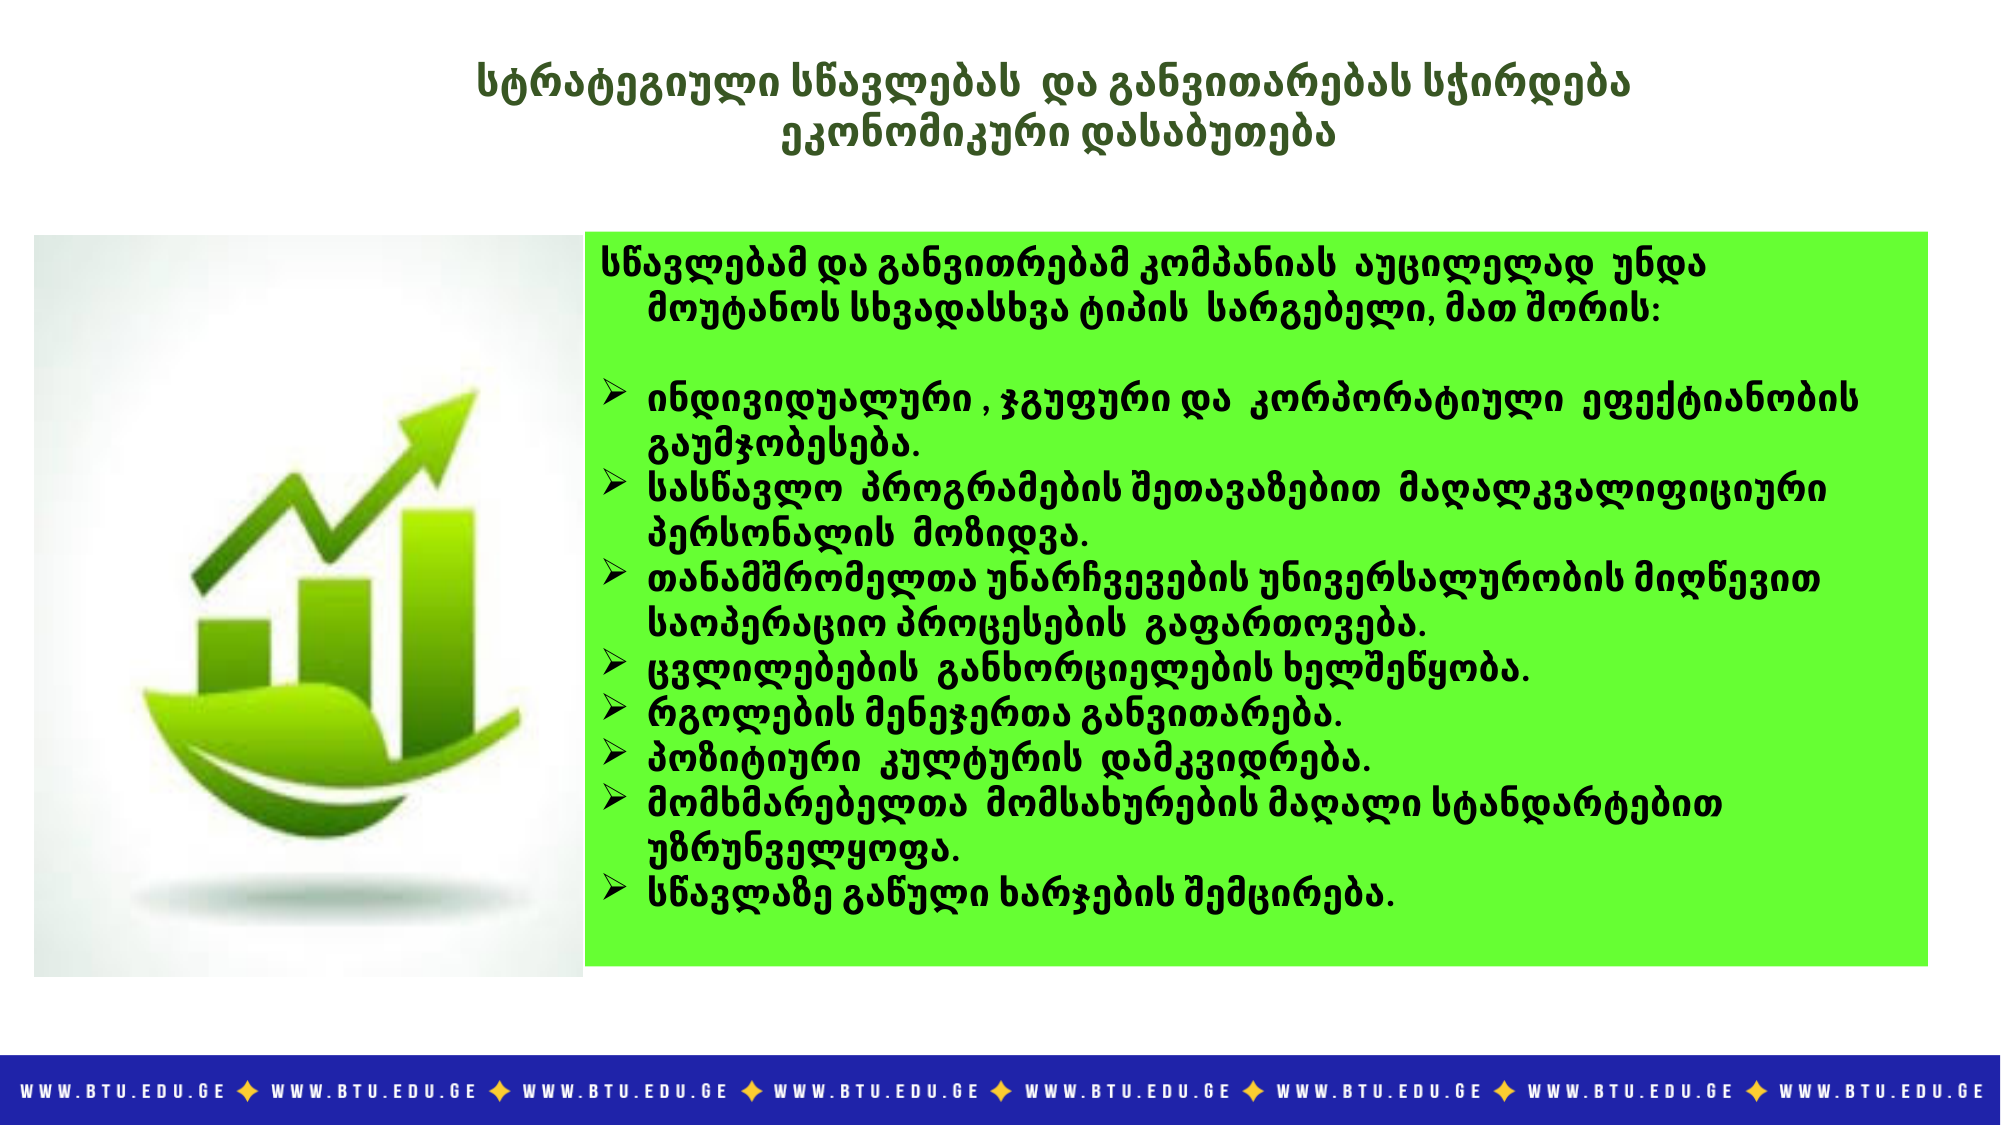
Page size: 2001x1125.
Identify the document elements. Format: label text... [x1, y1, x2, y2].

picture [0, 0, 2001, 1125]
text_box სტრატეგიული სწავლებას და განვითარებას სჭირდება ეკონომიკური დასაბუთება [426, 47, 1692, 162]
text_box სწავლებამ და განვითრებამ კომპანიას აუცილელად უნდა მოუტანოს სხვადასხვა ტიპის სარგებელი, მათ შორის: ინდივიდუალური , ჯგუფური და კორპორატიული ეფექტიანობის გაუმჯობესება. სასწავლო პროგრამების შეთავაზებით მაღალკვალიფიციური პერსონალის მოზიდვა. თანამშრომელთა უნარჩვევების უნივერსალურობის მიღწევით საოპერაციო პროცესების გაფართოვება. ცვლილებების განხორციელების ხელშეწყობა. რგოლების მენეჯერთა განვითარება. პოზიტიური კულტურის დამკვიდრება. მომხმარებელთა მომსახურების მაღალი სტანდარტებით უზრუნველყოფა. სწავლაზე გაწული ხარჯების შემცირება. [585, 231, 1928, 967]
